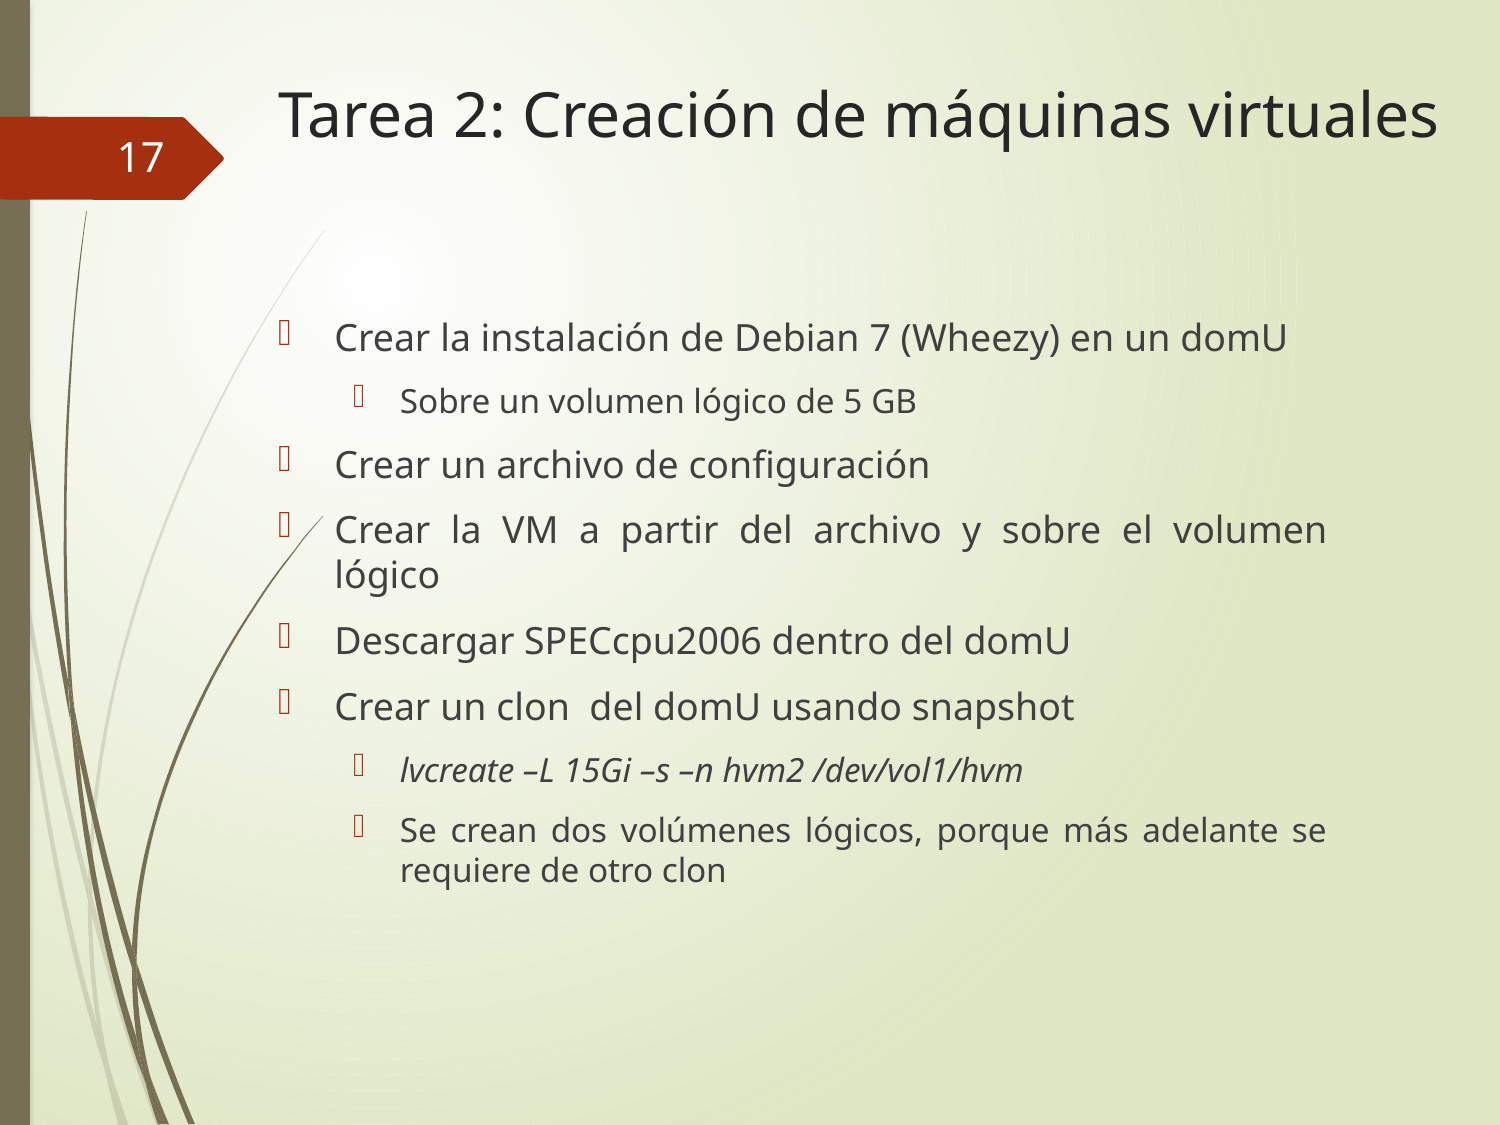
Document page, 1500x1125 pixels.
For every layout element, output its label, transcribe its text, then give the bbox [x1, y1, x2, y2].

title Tarea 2: Creación de máquinas virtuales [263, 67, 1500, 270]
list Crear la instalación de Debian 7 (Wheezy) en un domU Sobre un volumen lógico de 5 GB Crear un archivo de configuración Crear la VM a partir del archivo y sobre el volumen lógico Descargar SPECcpu2006 dentro del domU Crear un clon del domU usando snapshot lvcreate –L 15Gi –s –n hvm2 /dev/vol1/hvm Se crean dos volúmenes lógicos, porque más adelante se requiere de otro clon [263, 306, 1344, 920]
slide_number 17 [83, 129, 180, 190]
